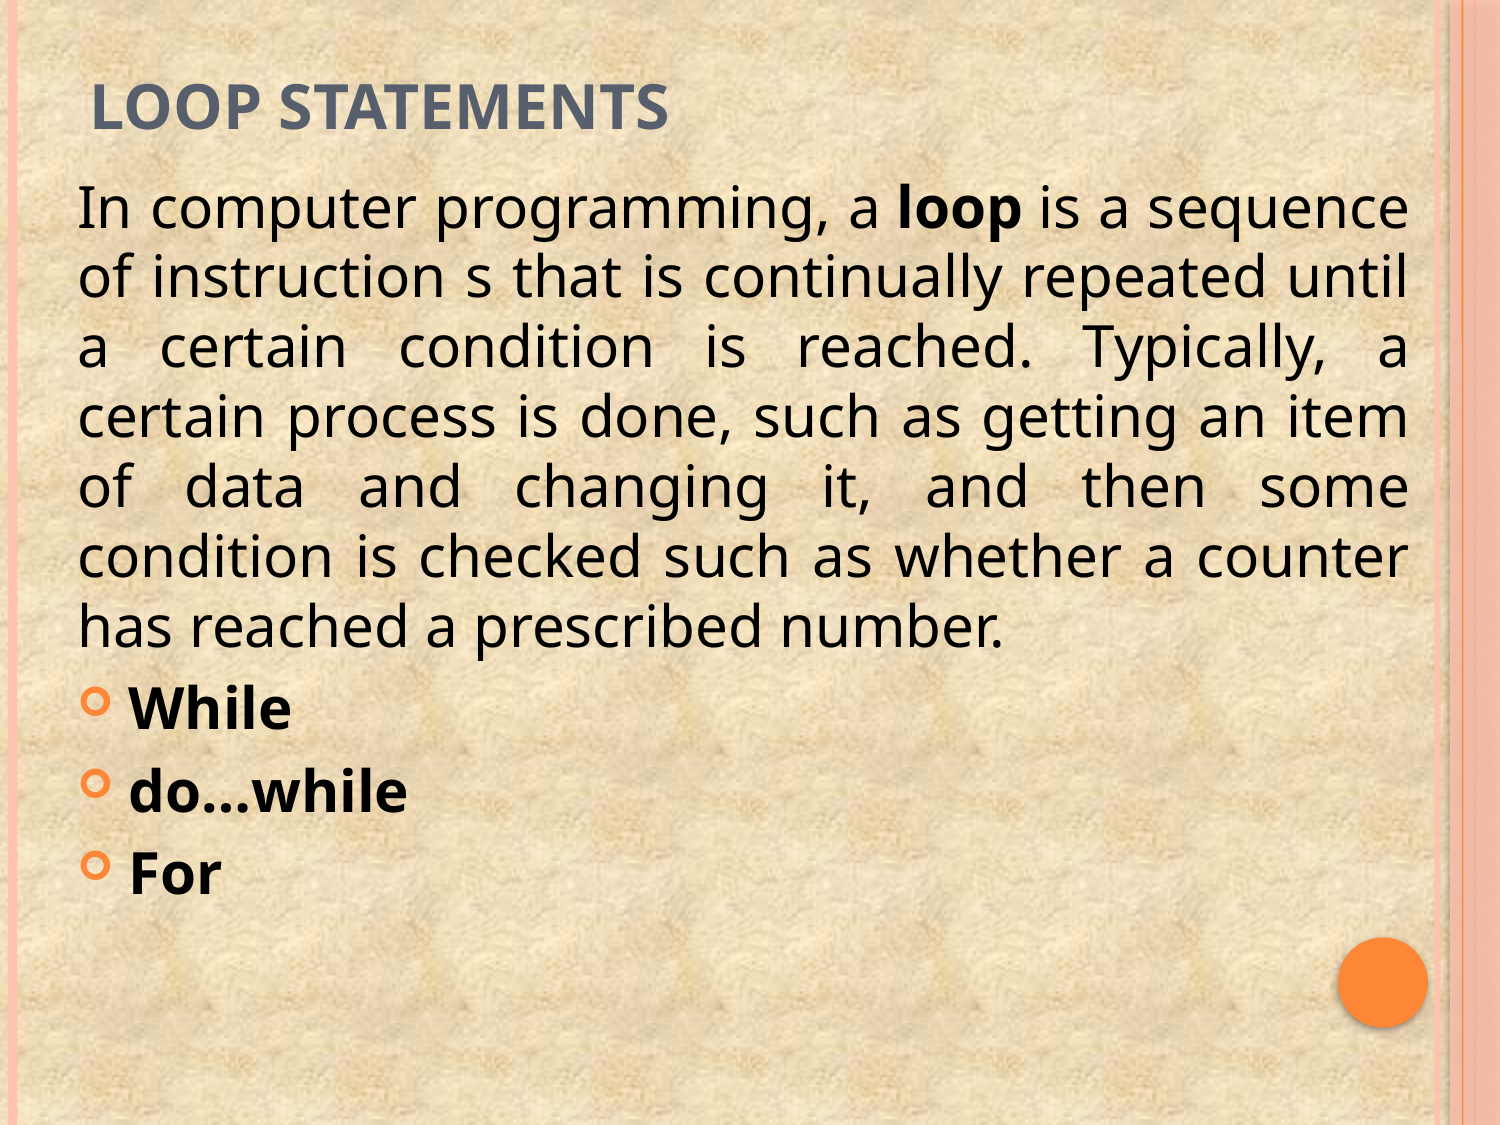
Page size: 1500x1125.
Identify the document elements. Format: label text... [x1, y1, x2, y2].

title Loop Statements [75, 0, 1425, 150]
picture [0, 0, 7, 1125]
list In computer programming, a loop is a sequence of instruction s that is continually repeated until a certain condition is reached. Typically, a certain process is done, such as getting an item of data and changing it, and then some condition is checked such as whether a counter has reached a prescribed number. While do…while For [62, 162, 1425, 1088]
picture [1441, 0, 1449, 1125]
picture [18, 0, 1434, 1125]
